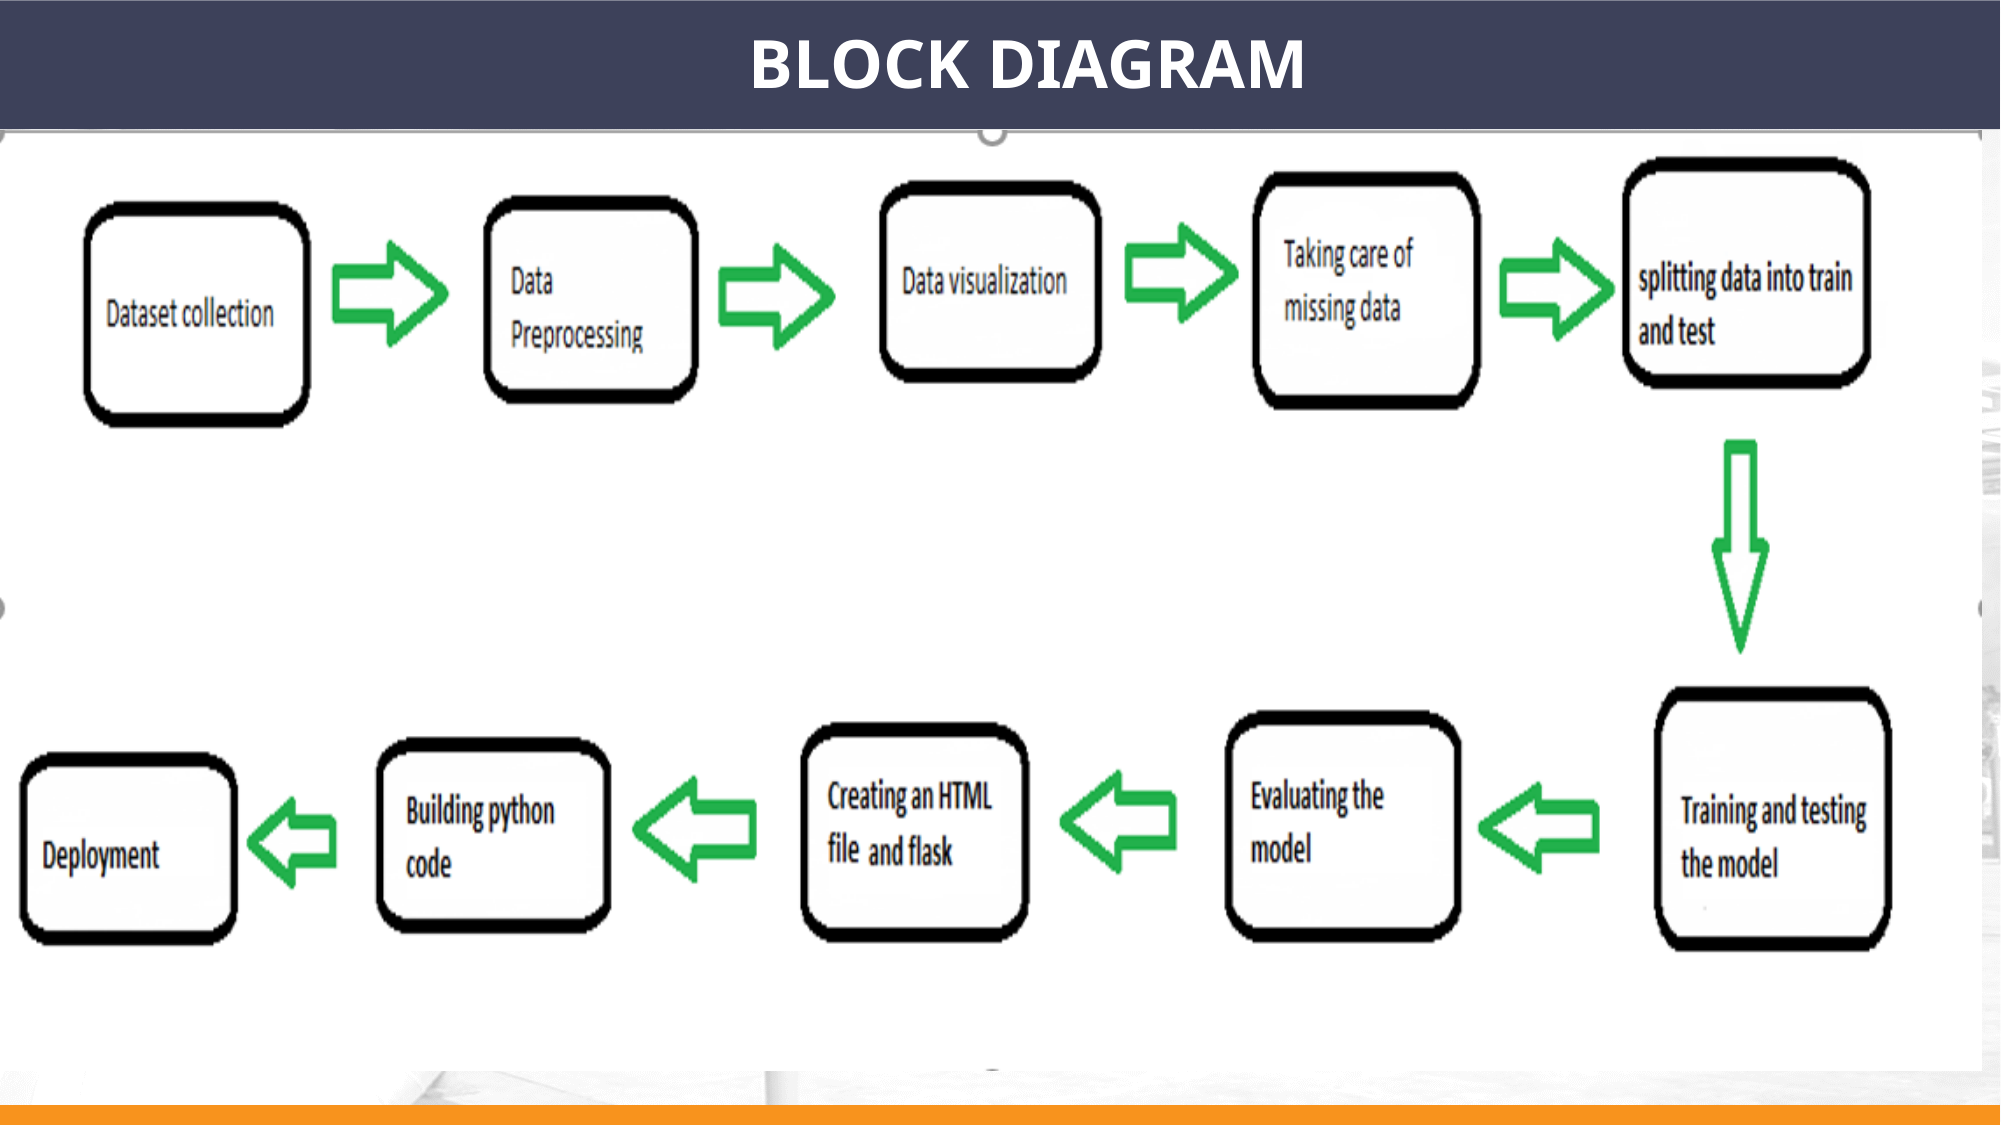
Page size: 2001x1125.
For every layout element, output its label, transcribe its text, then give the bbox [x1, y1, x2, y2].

title BLOCK DIAGRAM [43, 14, 1957, 111]
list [0, 130, 1982, 1071]
